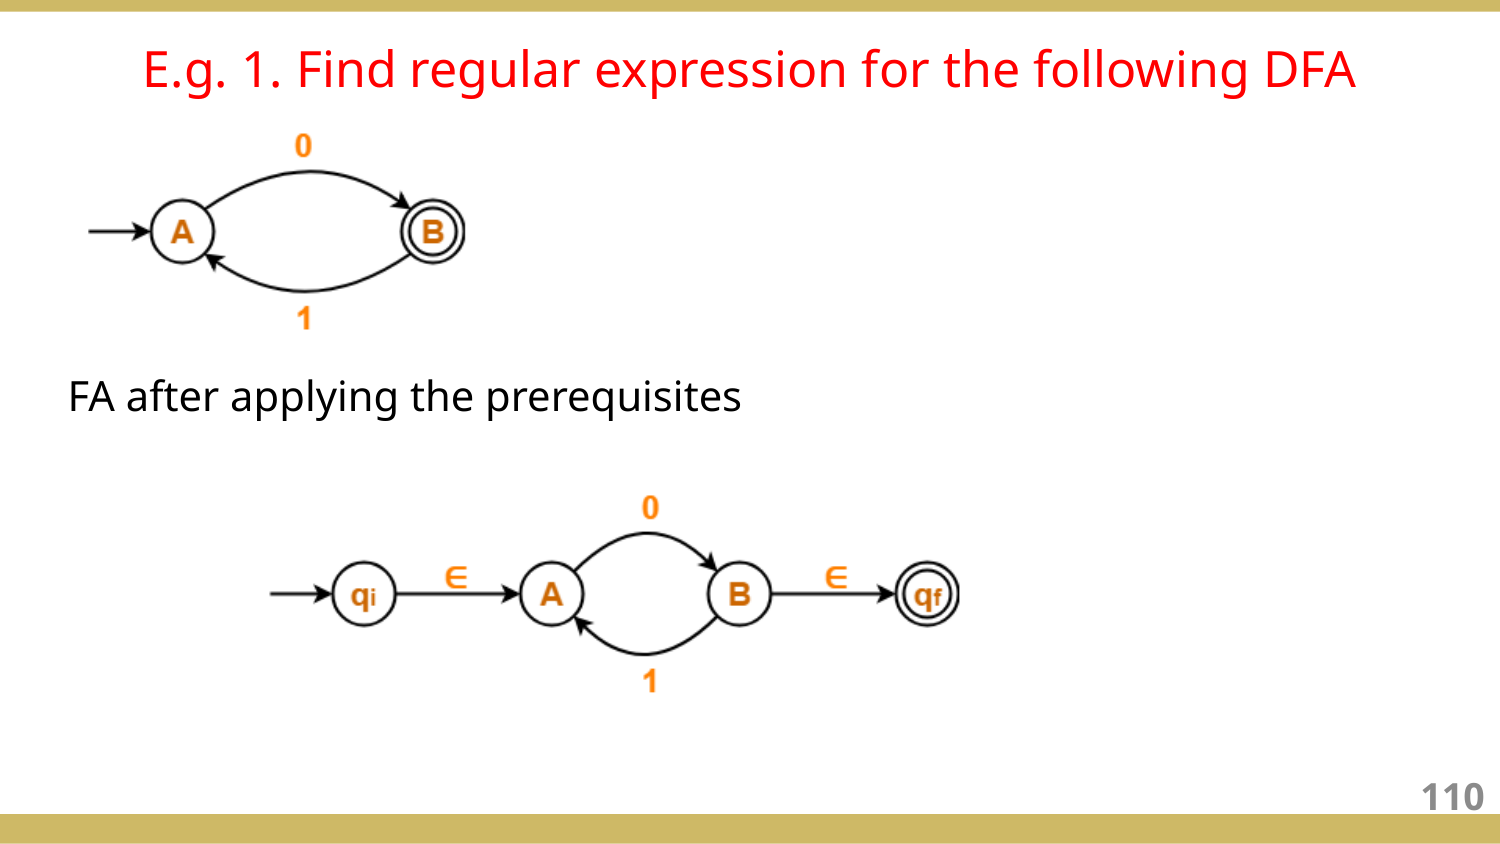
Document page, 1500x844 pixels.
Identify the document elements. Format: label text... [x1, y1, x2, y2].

list E.g. 1. Find regular expression for the following DFA [0, 20, 1500, 115]
picture [88, 126, 470, 337]
picture [265, 480, 969, 702]
text_box FA after applying the prerequisites [53, 362, 1093, 428]
slide_number 110 [1149, 776, 1500, 822]
